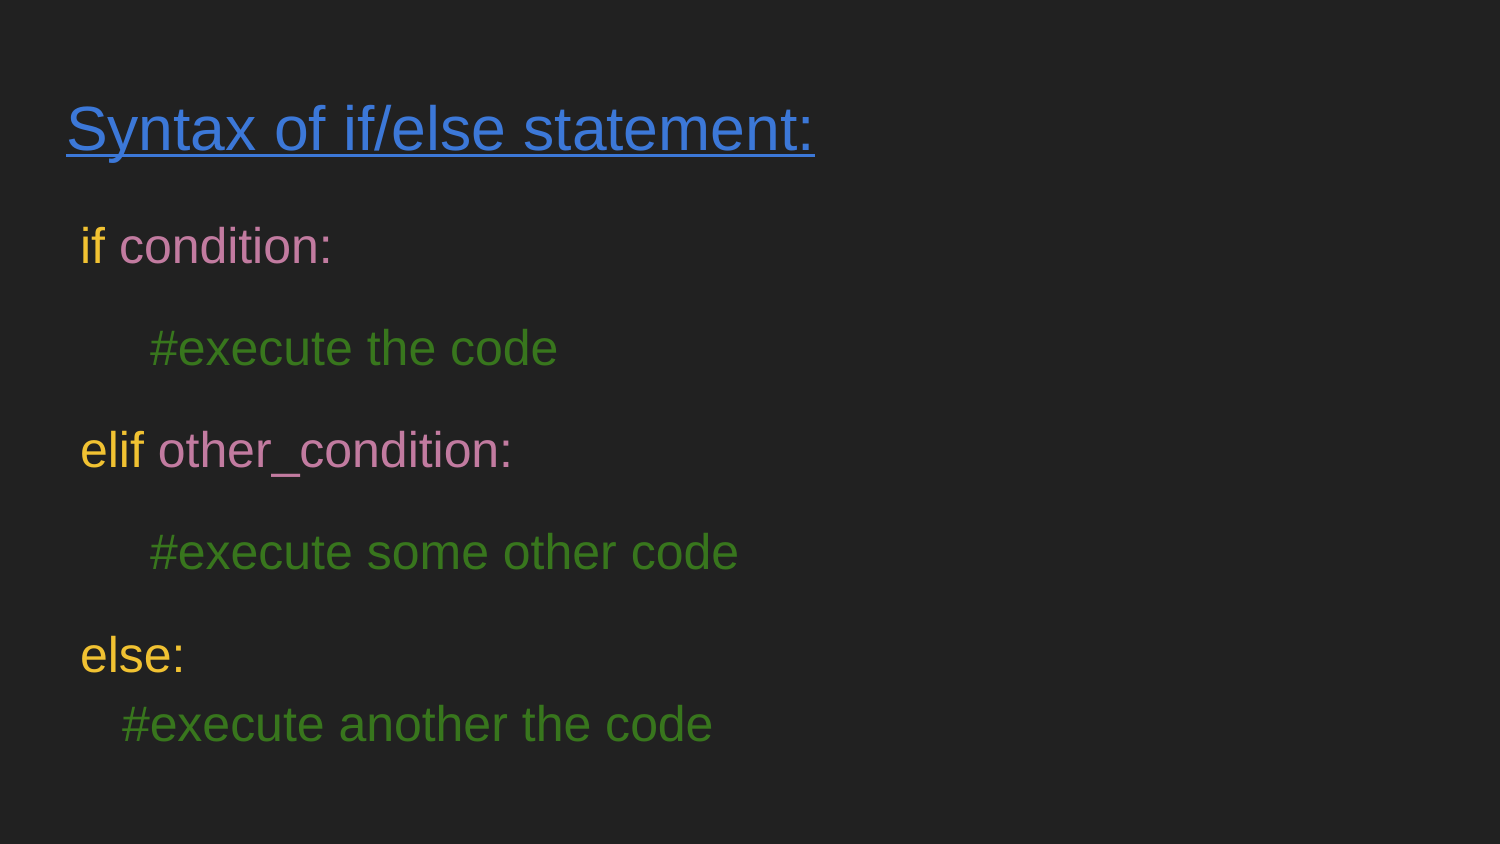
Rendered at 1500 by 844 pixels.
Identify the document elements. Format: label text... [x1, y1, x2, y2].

title Syntax of if/else statement: [51, 72, 1449, 167]
list if condition: #execute the code elif other_condition: #execute some other code else: #execute another the code [51, 189, 1449, 750]
